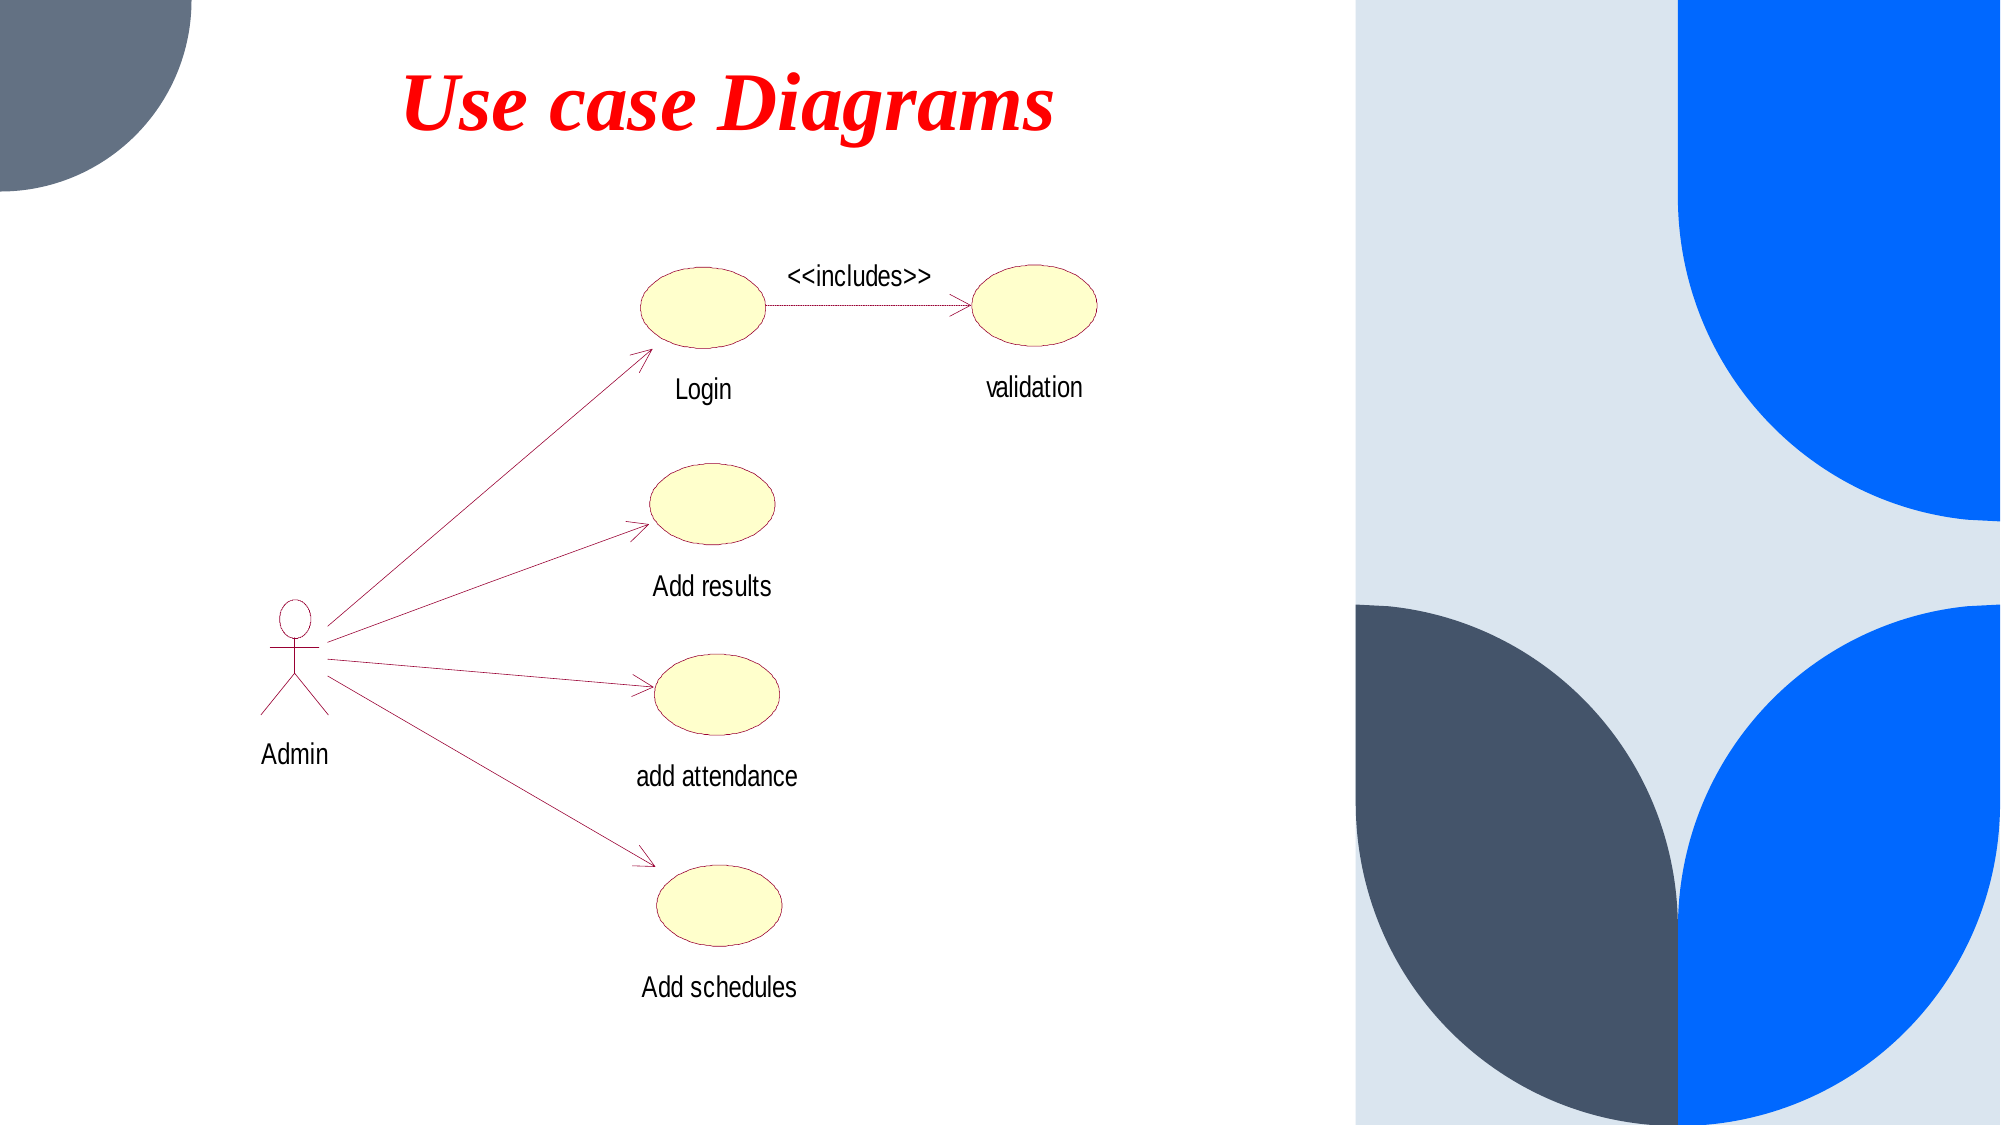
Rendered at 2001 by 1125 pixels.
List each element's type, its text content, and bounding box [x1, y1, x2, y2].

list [148, 219, 1270, 1085]
text_box Use case Diagrams [280, 40, 1520, 155]
